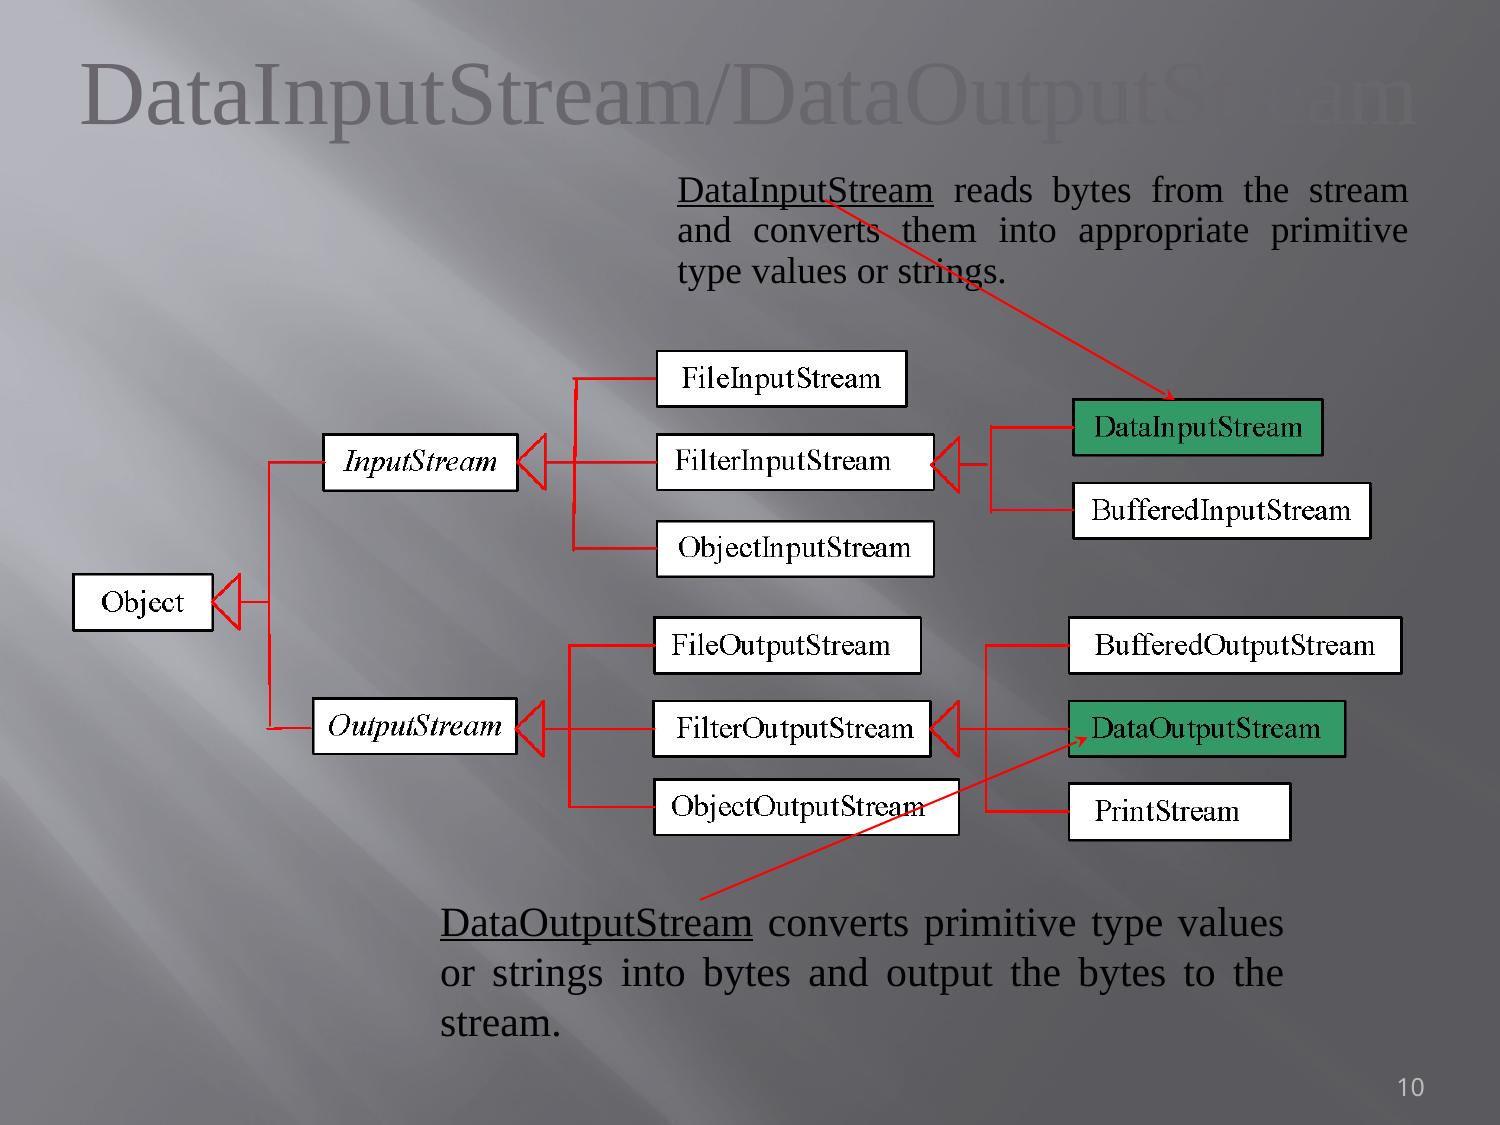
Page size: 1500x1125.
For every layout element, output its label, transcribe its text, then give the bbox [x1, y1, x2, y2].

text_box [699, 737, 1088, 901]
text_box DataOutputStream converts primitive type values or strings into bytes and output the bytes to the stream. [425, 904, 1300, 1044]
picture [49, 324, 1451, 861]
list DataInputStream reads bytes from the stream and converts them into appropriate primitive type values or strings. [662, 162, 1425, 300]
title DataInputStream/DataOutputStream [37, 37, 1463, 138]
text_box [824, 199, 1176, 401]
slide_number 10 [1299, 1052, 1425, 1113]
